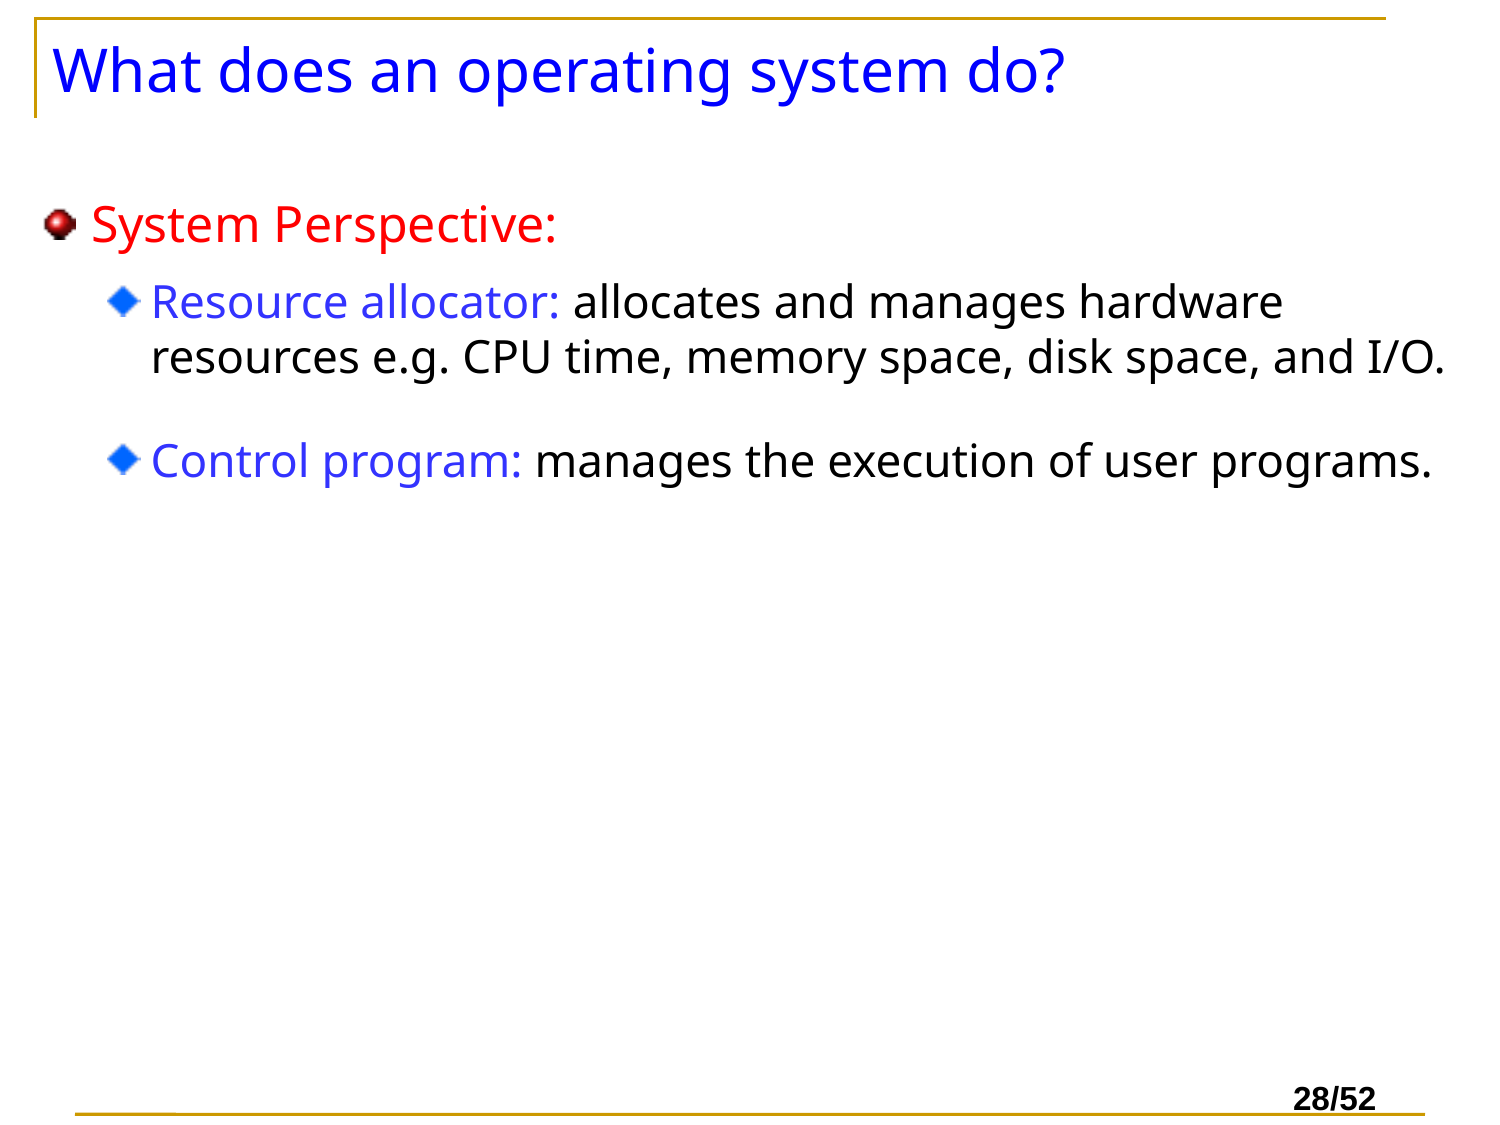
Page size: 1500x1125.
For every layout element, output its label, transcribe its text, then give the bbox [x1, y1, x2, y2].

title What does an operating system do? [37, 24, 1388, 125]
list System Perspective: Resource allocator: allocates and manages hardware resources e.g. CPU time, memory space, disk space, and I/O. Control program: manages the execution of user programs. [24, 125, 1475, 869]
picture [107, 442, 141, 475]
picture [39, 204, 76, 240]
picture [107, 284, 141, 317]
